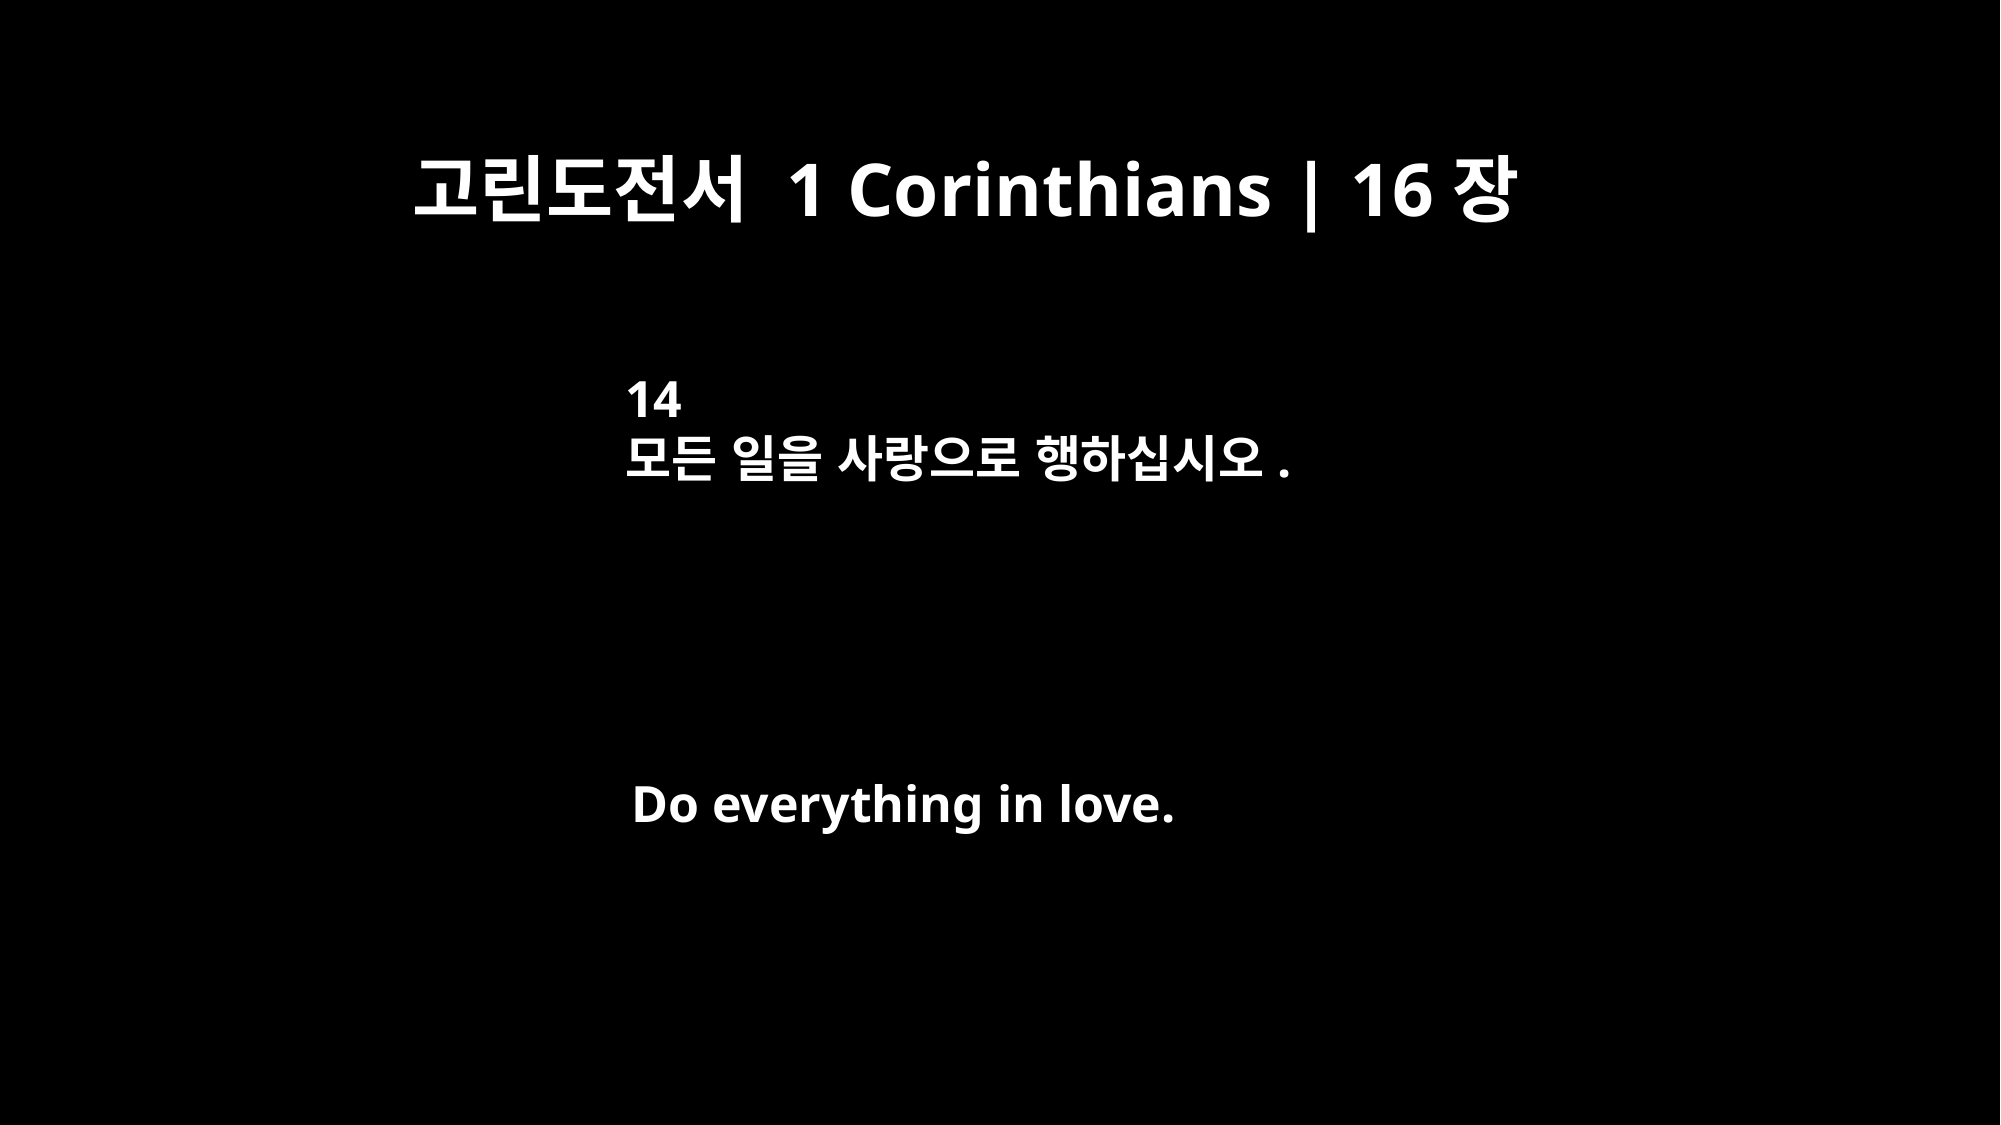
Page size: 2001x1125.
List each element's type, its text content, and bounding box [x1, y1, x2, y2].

text_box Do everything in love. [616, 764, 1191, 840]
text_box 고린도전서 1 Corinthians | 16장 [397, 136, 1535, 239]
text_box 14 모든 일을 사랑으로 행하십시오. [610, 359, 1307, 495]
